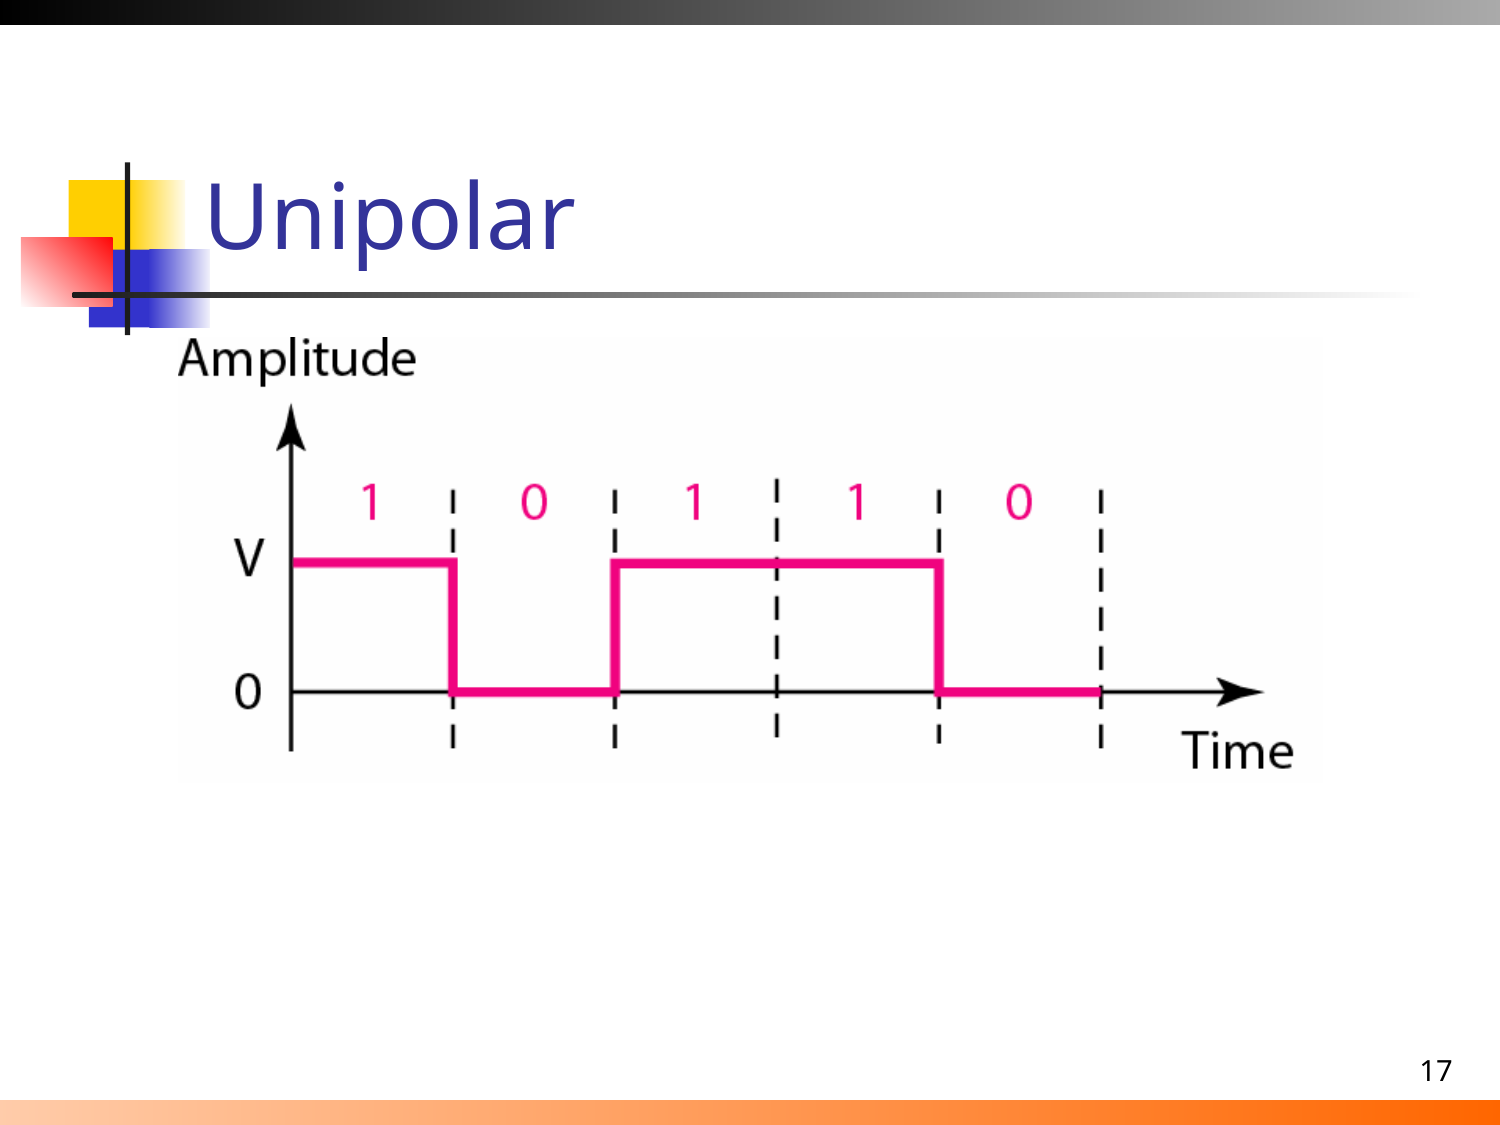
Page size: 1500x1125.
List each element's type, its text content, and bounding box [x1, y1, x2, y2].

picture [177, 337, 1323, 784]
slide_number 17 [1154, 1023, 1468, 1100]
text_box [527, 1100, 532, 1125]
title Unipolar [188, 34, 1468, 276]
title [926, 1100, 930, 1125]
